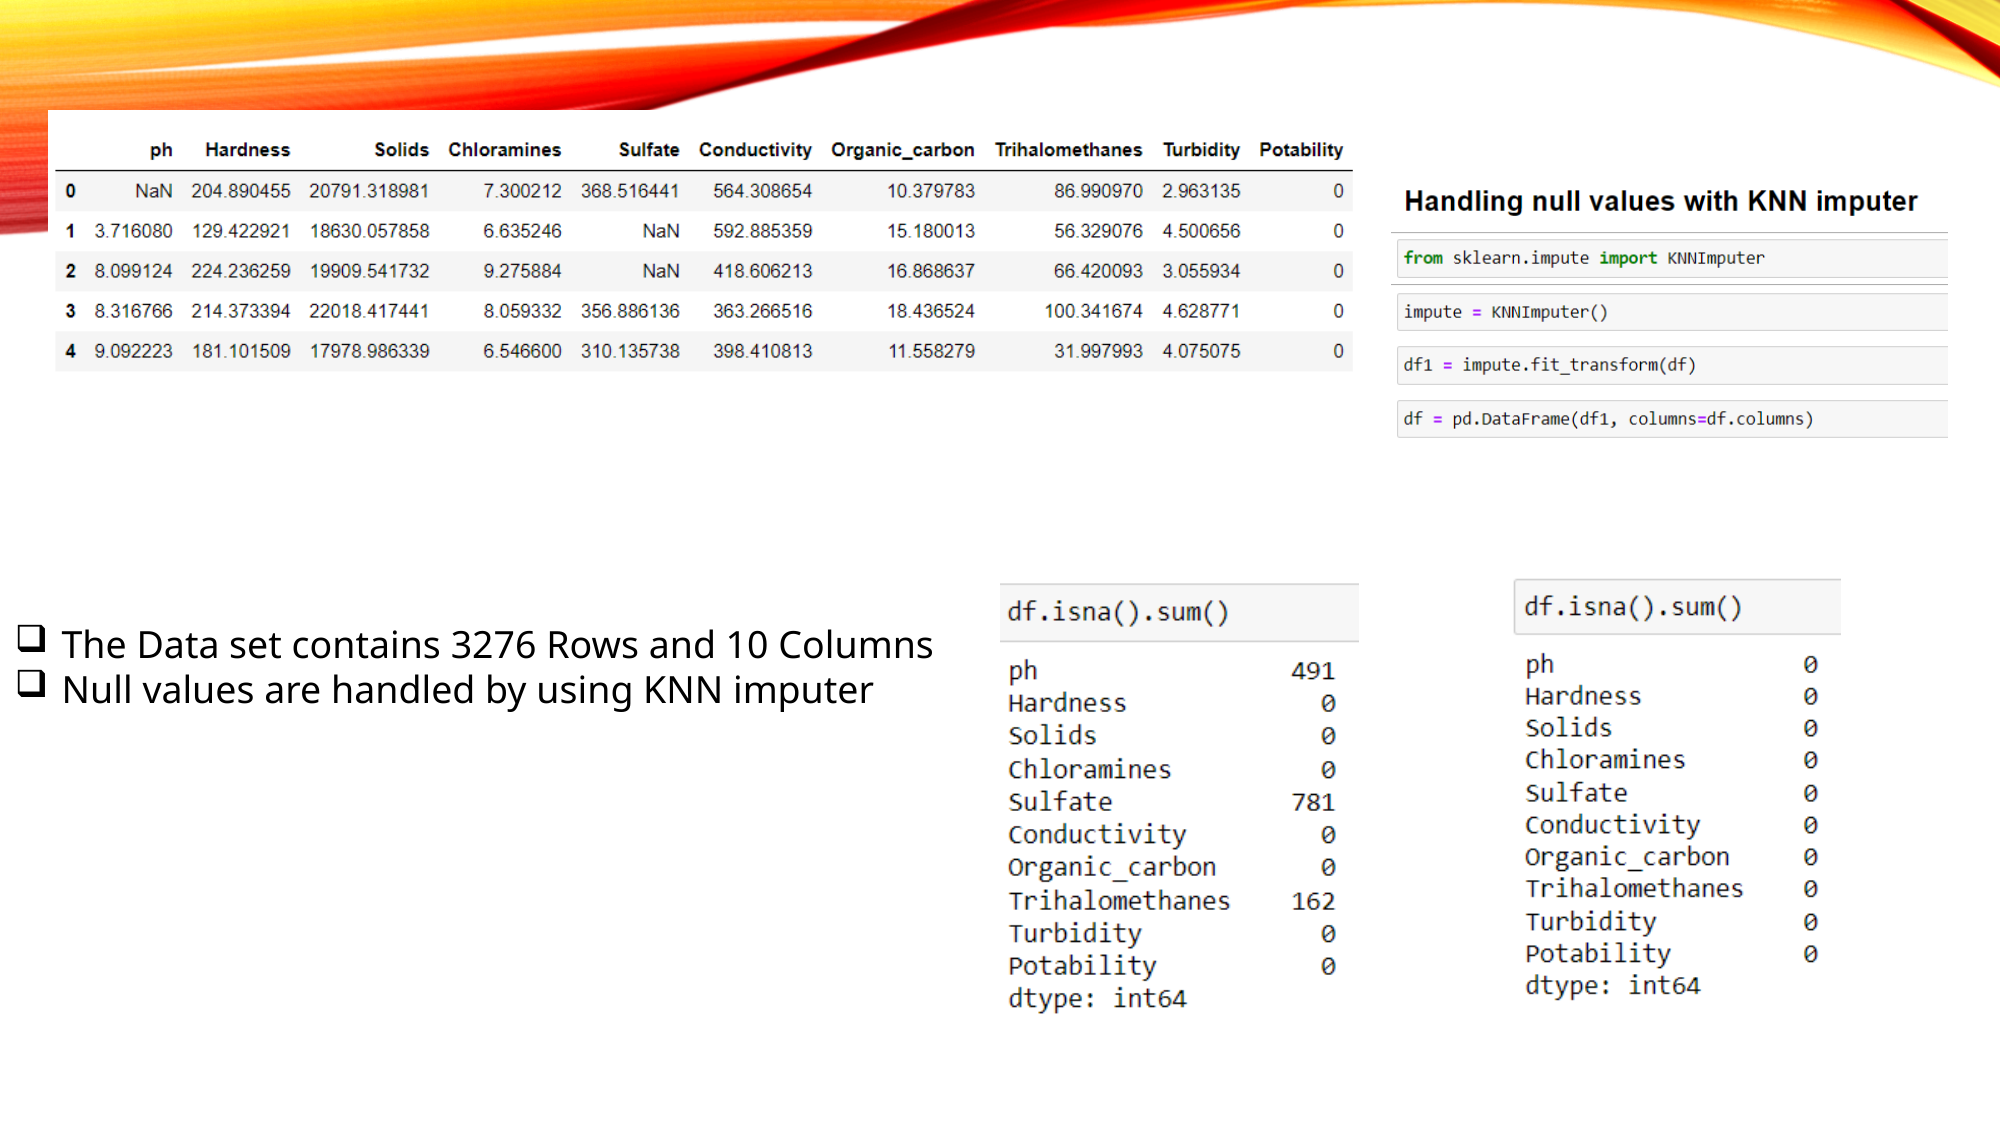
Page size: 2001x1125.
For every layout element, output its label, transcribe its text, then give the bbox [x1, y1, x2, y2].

picture [1000, 579, 1359, 1044]
picture [0, 0, 2000, 447]
text_box The Data set contains 3276 Rows and 10 Columns Null values are handled by using KNN imputer [0, 613, 1000, 719]
picture [1511, 570, 1841, 1020]
